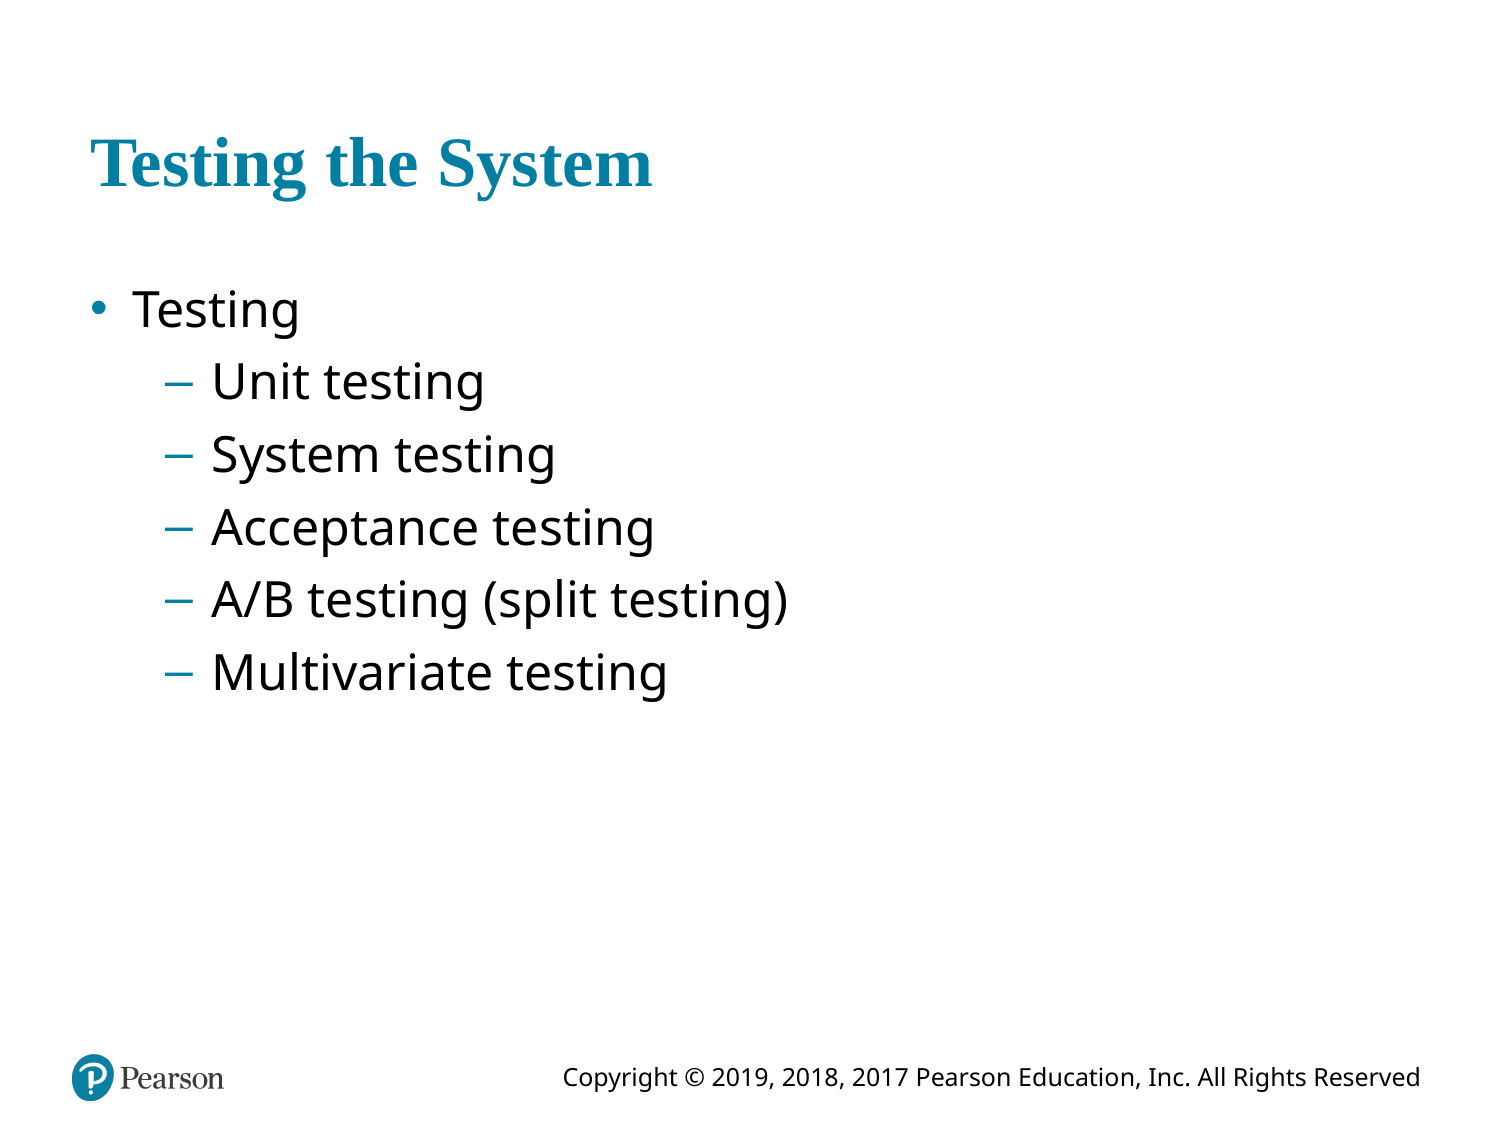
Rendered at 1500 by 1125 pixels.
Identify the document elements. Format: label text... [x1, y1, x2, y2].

title Testing the System [75, 35, 1425, 216]
picture [80, 1063, 106, 1088]
picture [72, 1087, 83, 1101]
list Testing Unit testing System testing Acceptance testing A/B testing (split testing) Multivariate testing [75, 262, 1425, 720]
picture [72, 1054, 88, 1070]
picture [98, 1054, 224, 1101]
